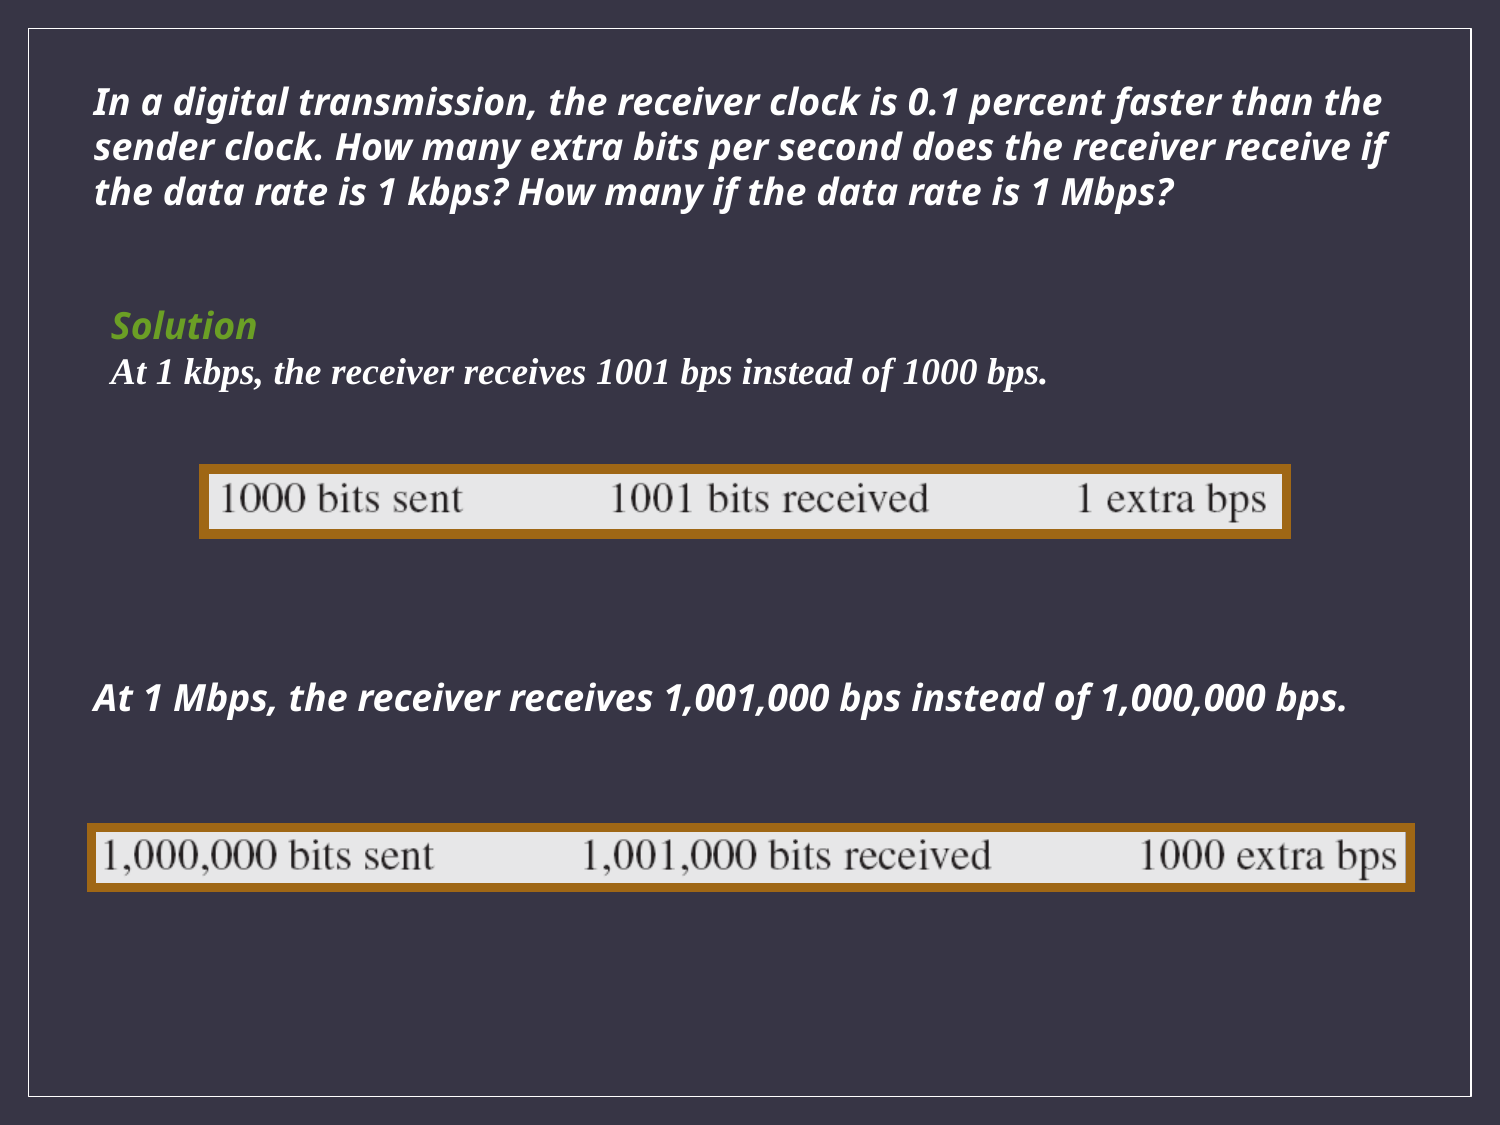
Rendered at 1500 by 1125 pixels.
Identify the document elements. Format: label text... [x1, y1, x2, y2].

text_box In a digital transmission, the receiver clock is 0.1 percent faster than the sender clock. How many extra bits per second does the receiver receive if the data rate is 1 kbps? How many if the data rate is 1 Mbps? [79, 70, 1448, 221]
text_box At 1 Mbps, the receiver receives 1,001,000 bps instead of 1,000,000 bps. [79, 666, 1431, 727]
picture [208, 473, 1282, 530]
picture [96, 832, 1406, 883]
text_box Solution At 1 kbps, the receiver receives 1001 bps instead of 1000 bps. [96, 294, 1395, 400]
